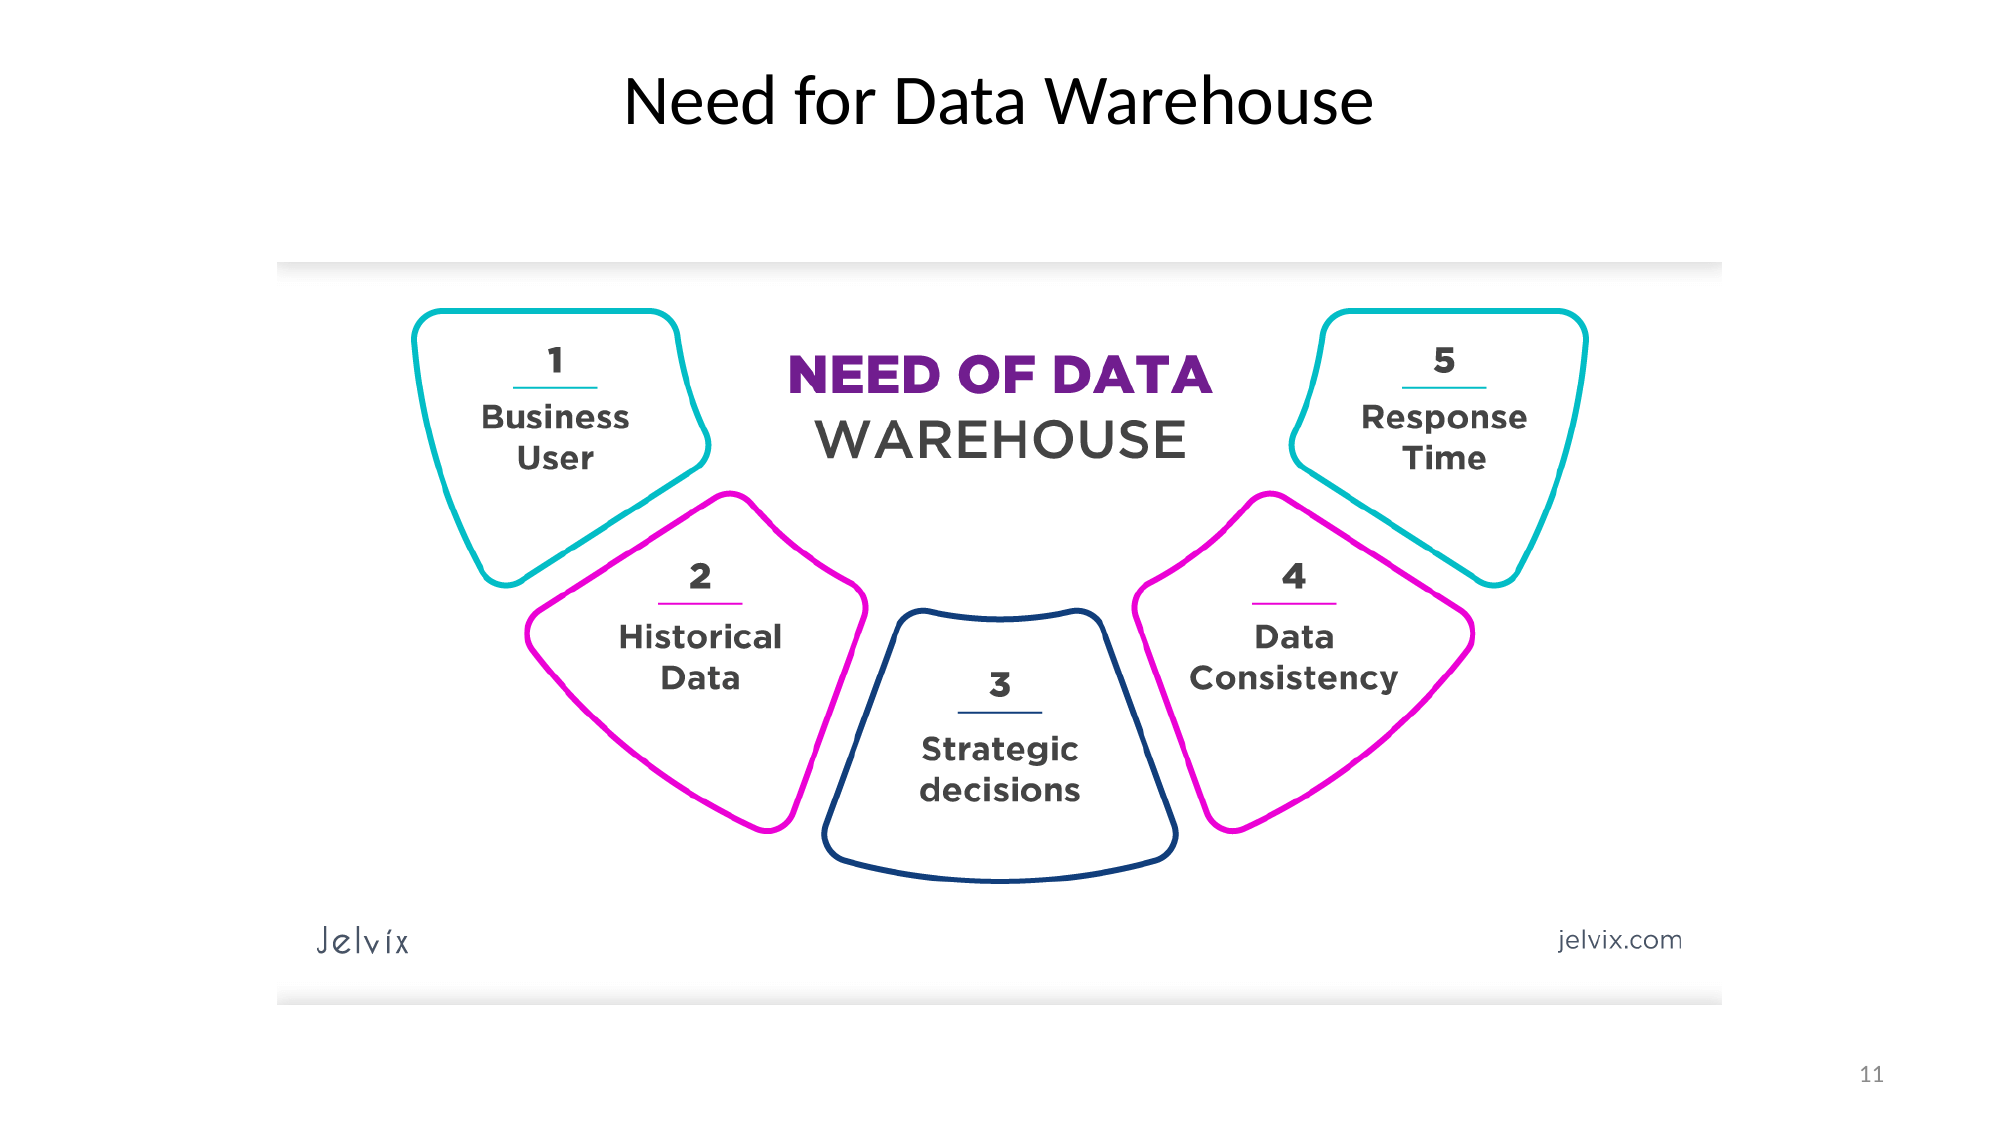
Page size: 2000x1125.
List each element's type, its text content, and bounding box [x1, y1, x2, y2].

title Need for Data Warehouse [99, 45, 1900, 233]
slide_number 11 [1432, 1042, 1900, 1103]
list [277, 262, 1722, 1006]
